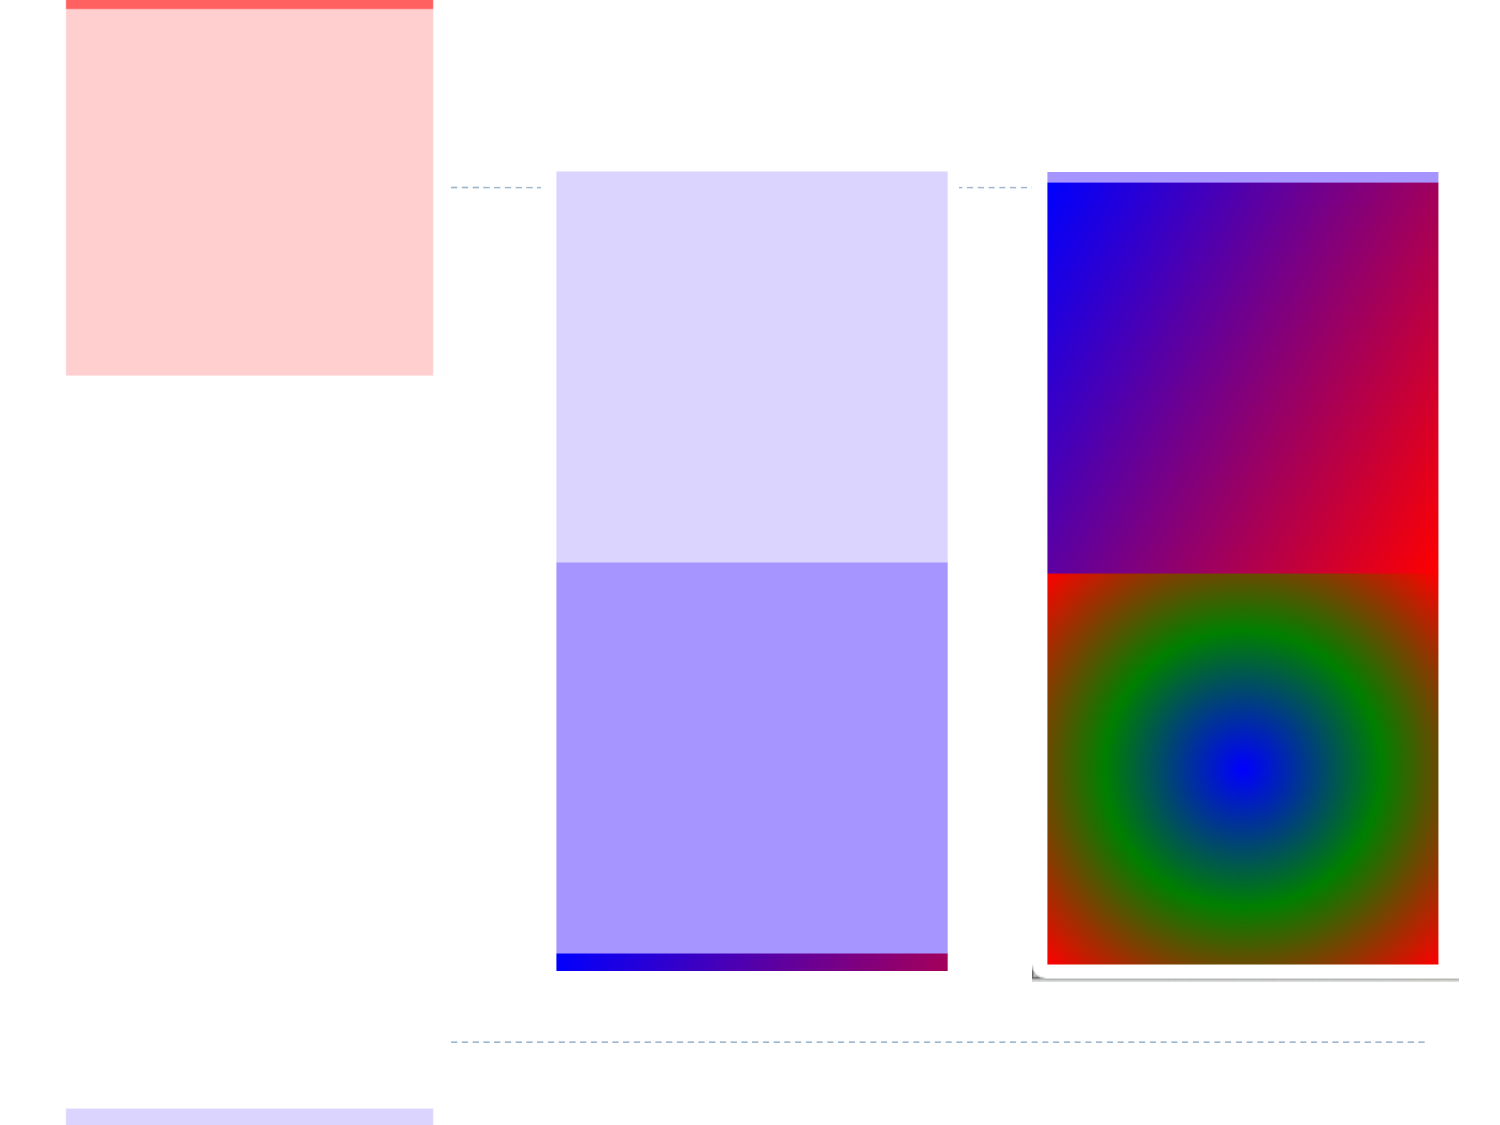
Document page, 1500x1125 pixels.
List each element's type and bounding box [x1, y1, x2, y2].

picture [541, 153, 959, 972]
picture [52, 0, 451, 1125]
picture [1031, 172, 1459, 983]
